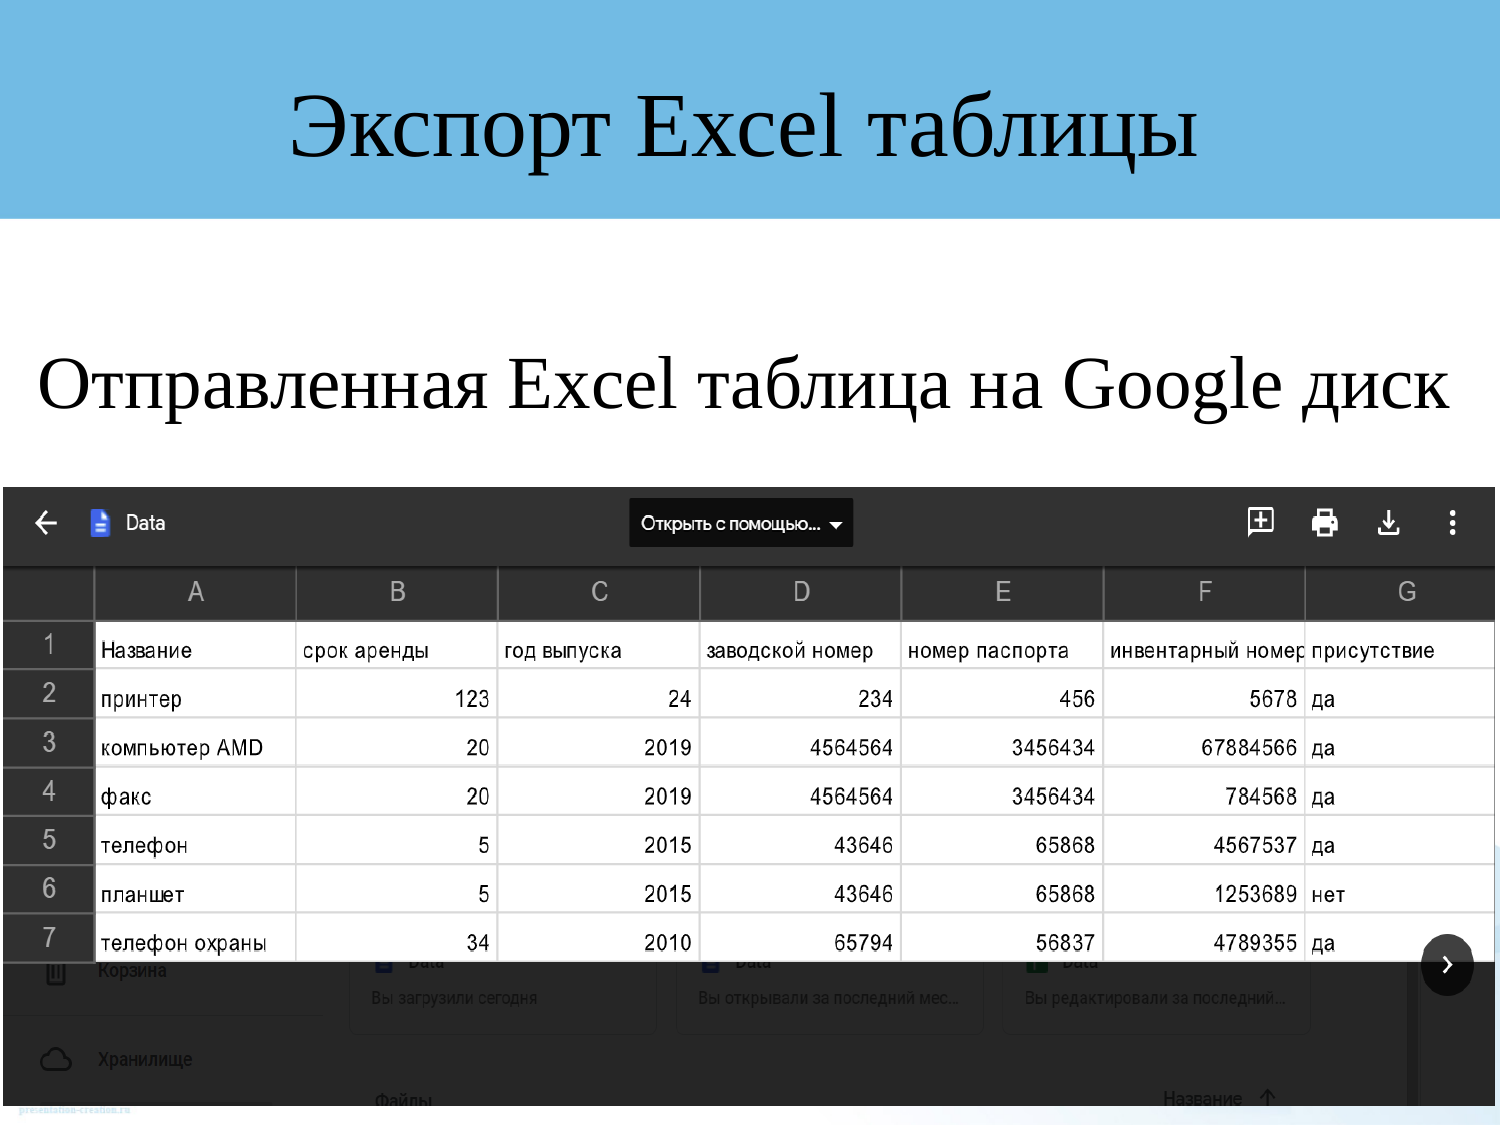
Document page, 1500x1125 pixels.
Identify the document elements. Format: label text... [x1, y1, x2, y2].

title Экспорт Excel таблицы [17, 19, 1471, 220]
picture [0, 0, 1500, 1125]
text_box Отправленная Excel таблица на Google диск [22, 326, 1466, 431]
